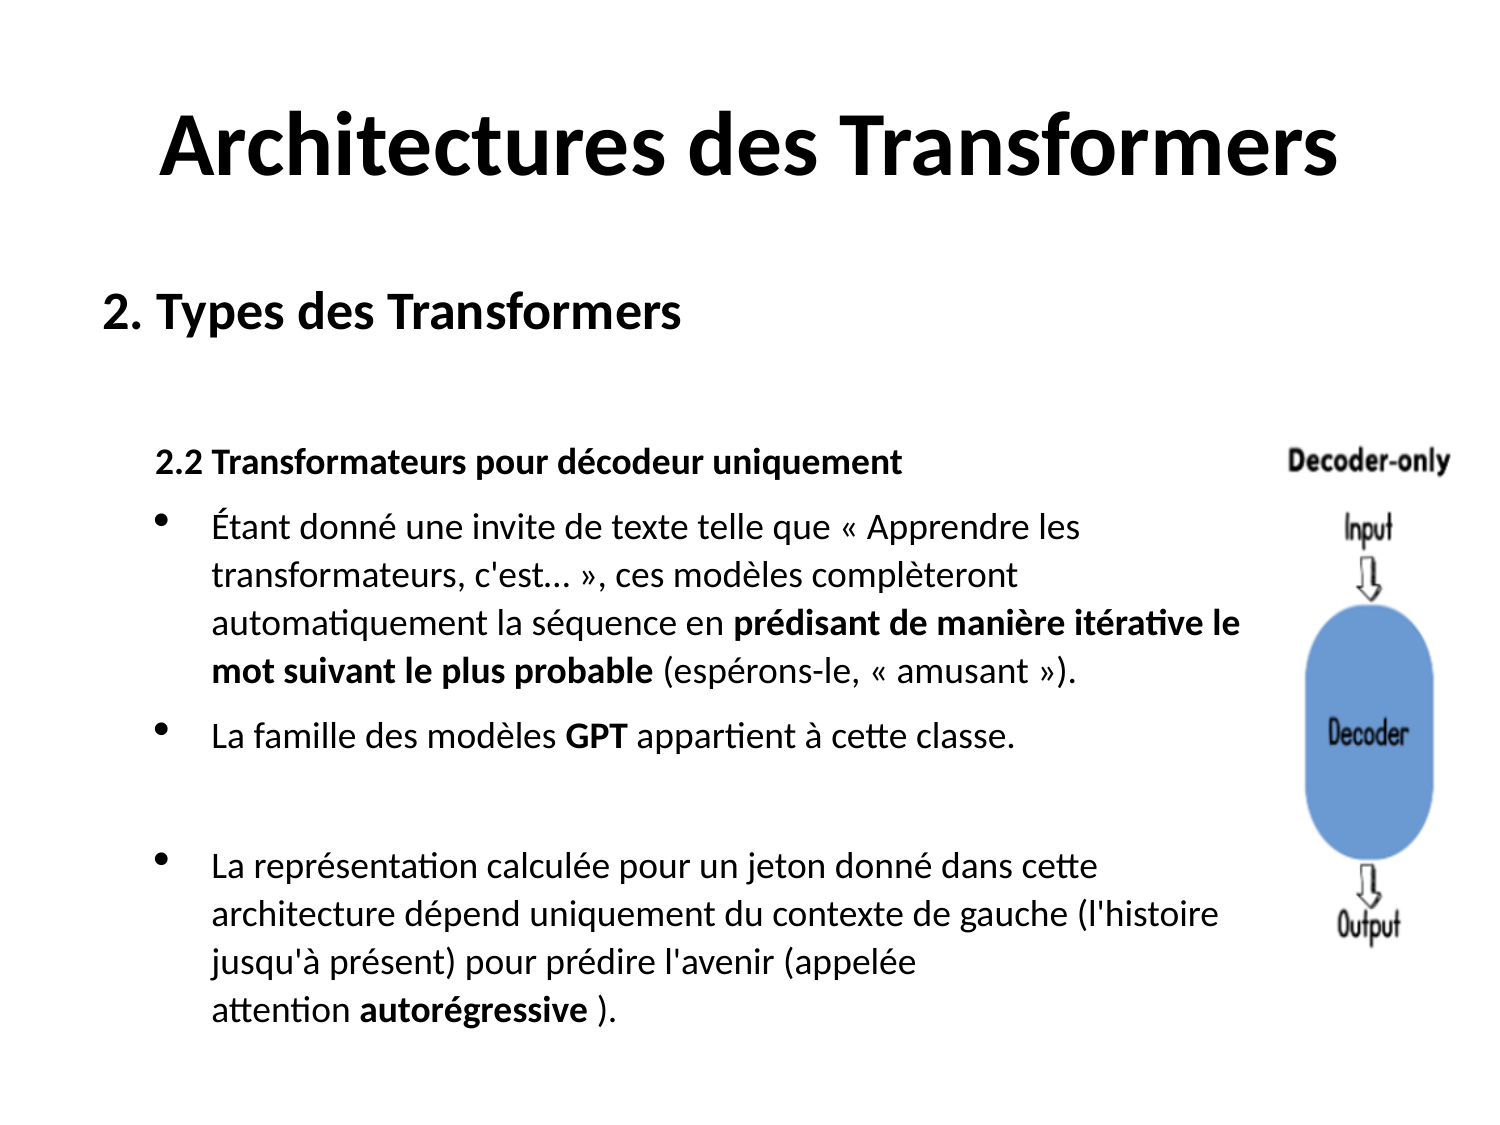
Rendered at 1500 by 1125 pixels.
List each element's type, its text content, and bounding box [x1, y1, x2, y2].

text_box 2.2 Transformateurs pour décodeur uniquement Étant donné une invite de texte telle que « Apprendre les transformateurs, c'est… », ces modèles complèteront automatiquement la séquence en prédisant de manière itérative le mot suivant le plus probable (espérons-le, « amusant »). La famille des modèles GPT appartient à cette classe. La représentation calculée pour un jeton donné dans cette architecture dépend uniquement du contexte de gauche (l'histoire jusqu'à présent) pour prédire l'avenir (appelée attention autorégressive ). [140, 426, 1286, 1038]
picture [1262, 426, 1479, 967]
title Architectures des Transformers [75, 45, 1425, 233]
text_box 2. Types des Transformers [87, 268, 768, 349]
